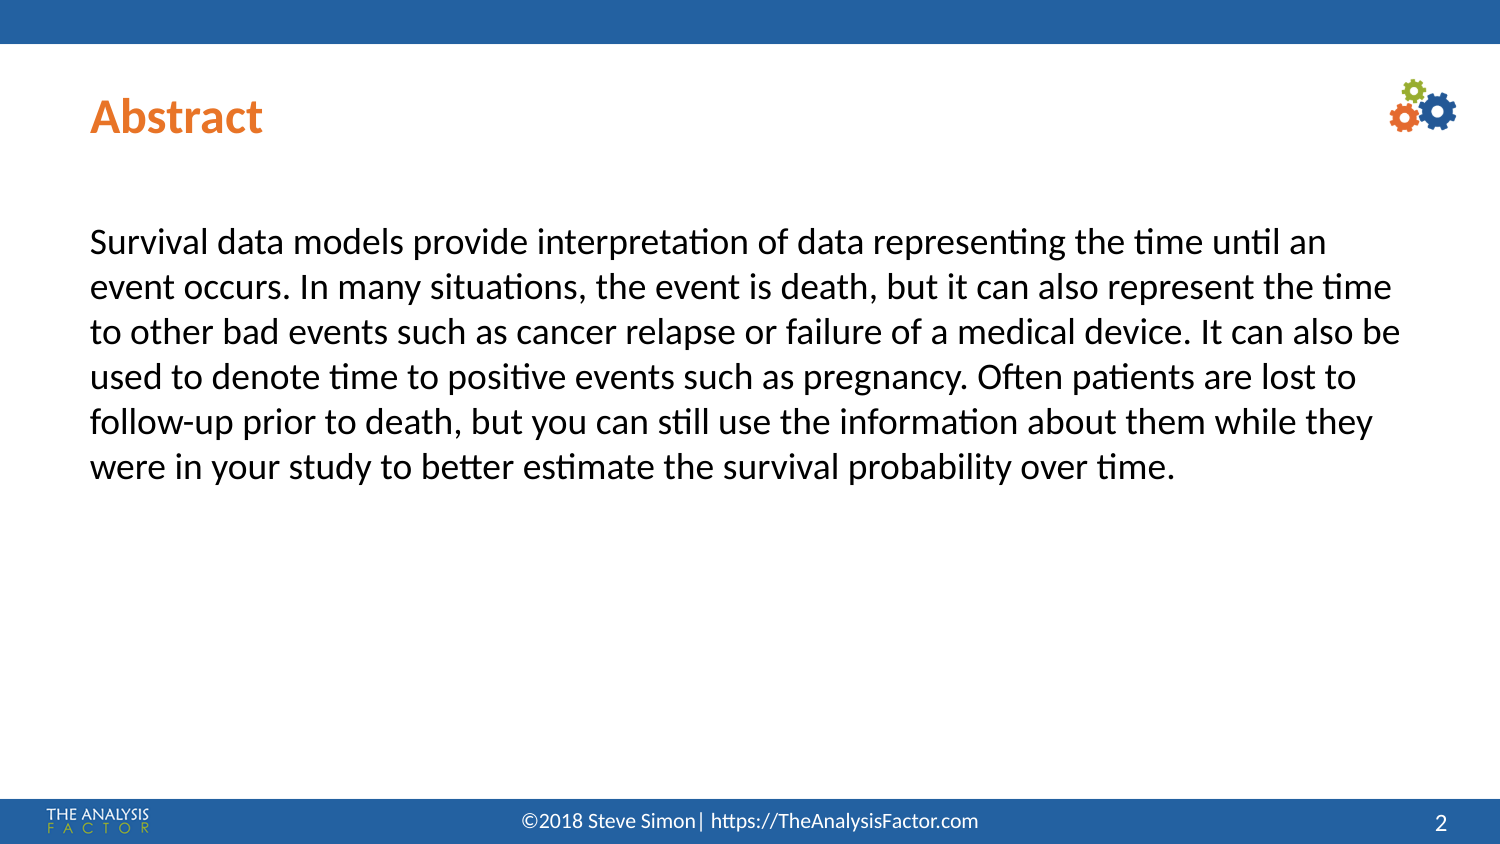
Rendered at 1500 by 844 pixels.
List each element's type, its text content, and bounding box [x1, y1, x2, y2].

title Abstract [75, 43, 1425, 185]
footer ©2018 Steve Simon| https://TheAnalysisFactor.com [450, 796, 1050, 842]
picture [0, 0, 1500, 844]
text_box Survival data models provide interpretation of data representing the time until an event occurs. In many situations, the event is death, but it can also represent the time to other bad events such as cancer relapse or failure of a medical device. It can also be used to denote time to positive events such as pregnancy. Often patients are lost to follow-up prior to death, but you can still use the information about them while they were in your study to better estimate the survival probability over time. [74, 209, 1425, 539]
slide_number 2 [1112, 798, 1463, 844]
